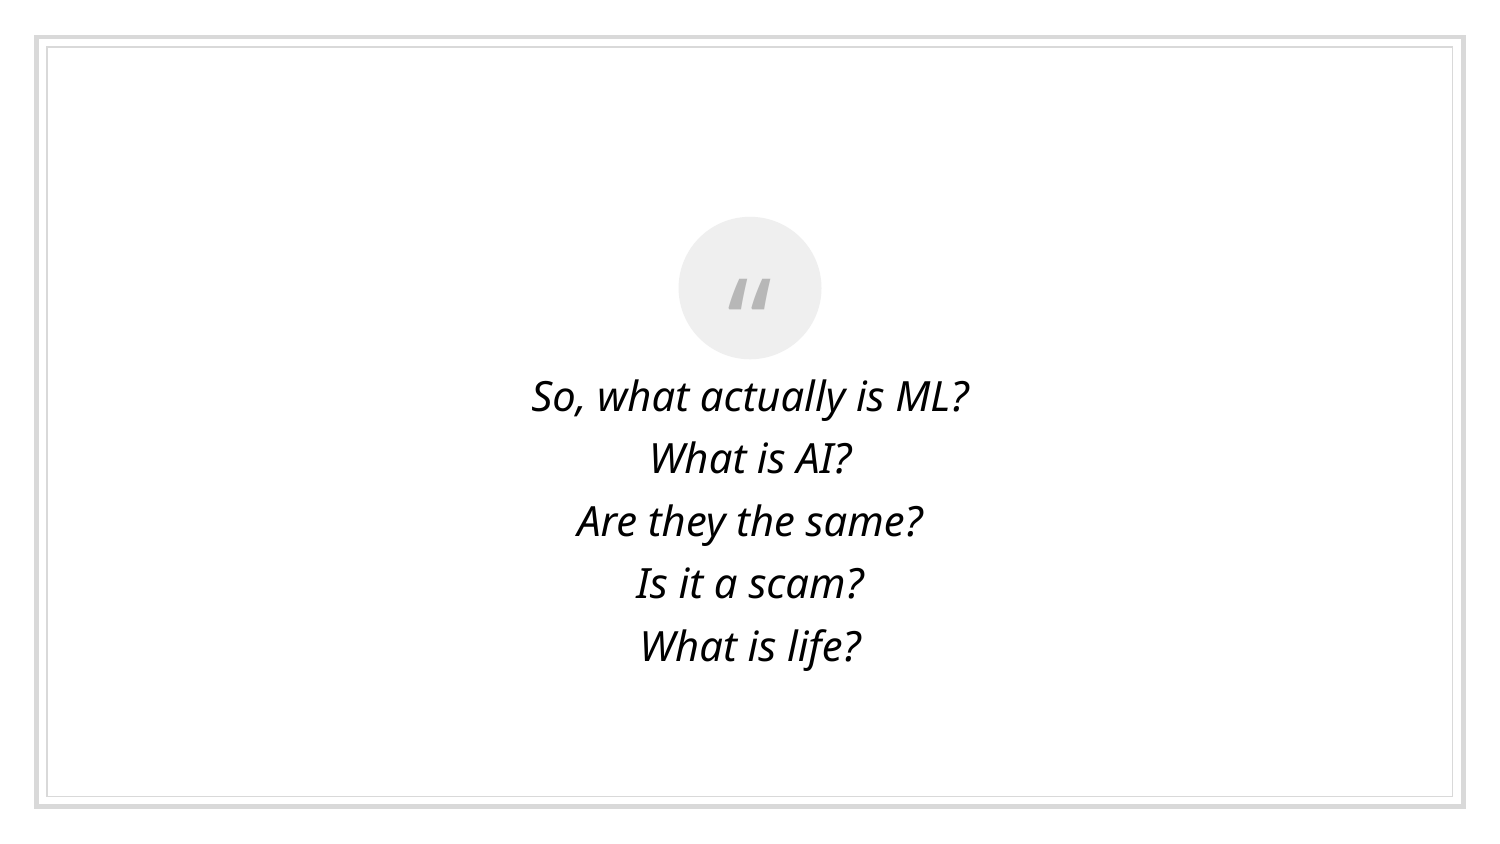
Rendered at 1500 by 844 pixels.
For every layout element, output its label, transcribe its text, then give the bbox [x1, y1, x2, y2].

list So, what actually is ML? What is AI? Are they the same? Is it a scam? What is life? [272, 354, 1228, 490]
